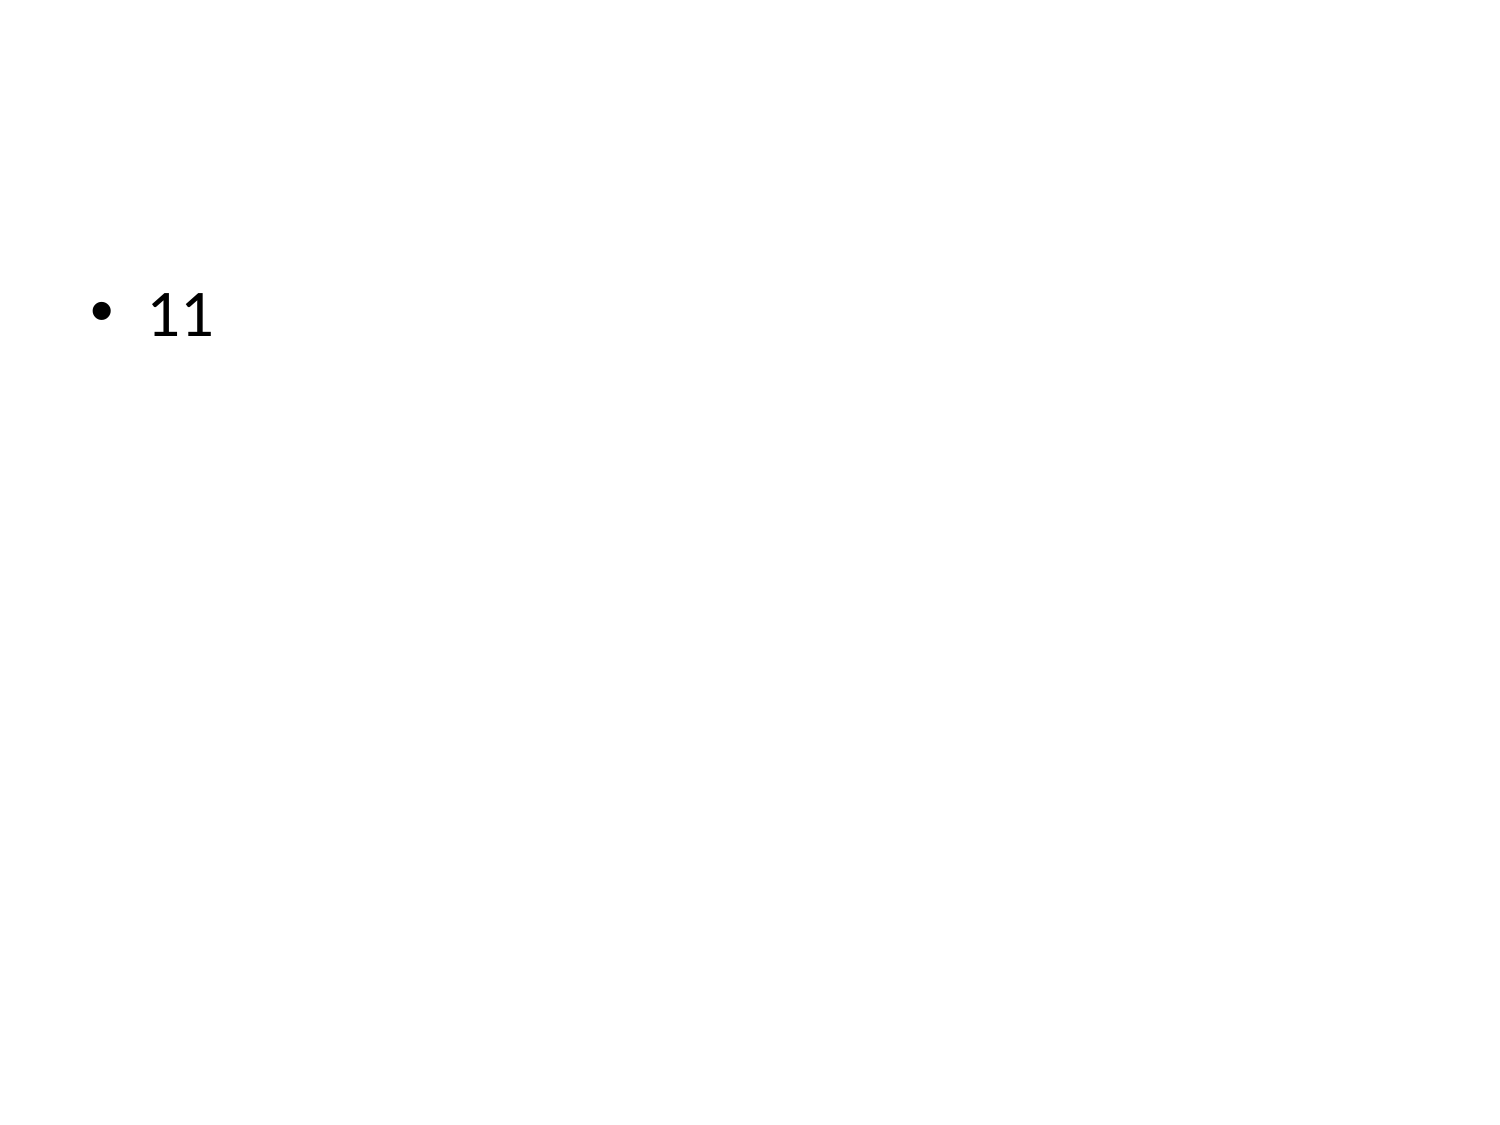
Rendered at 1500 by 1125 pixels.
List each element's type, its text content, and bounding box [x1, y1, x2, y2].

list 11 [75, 262, 1425, 1005]
